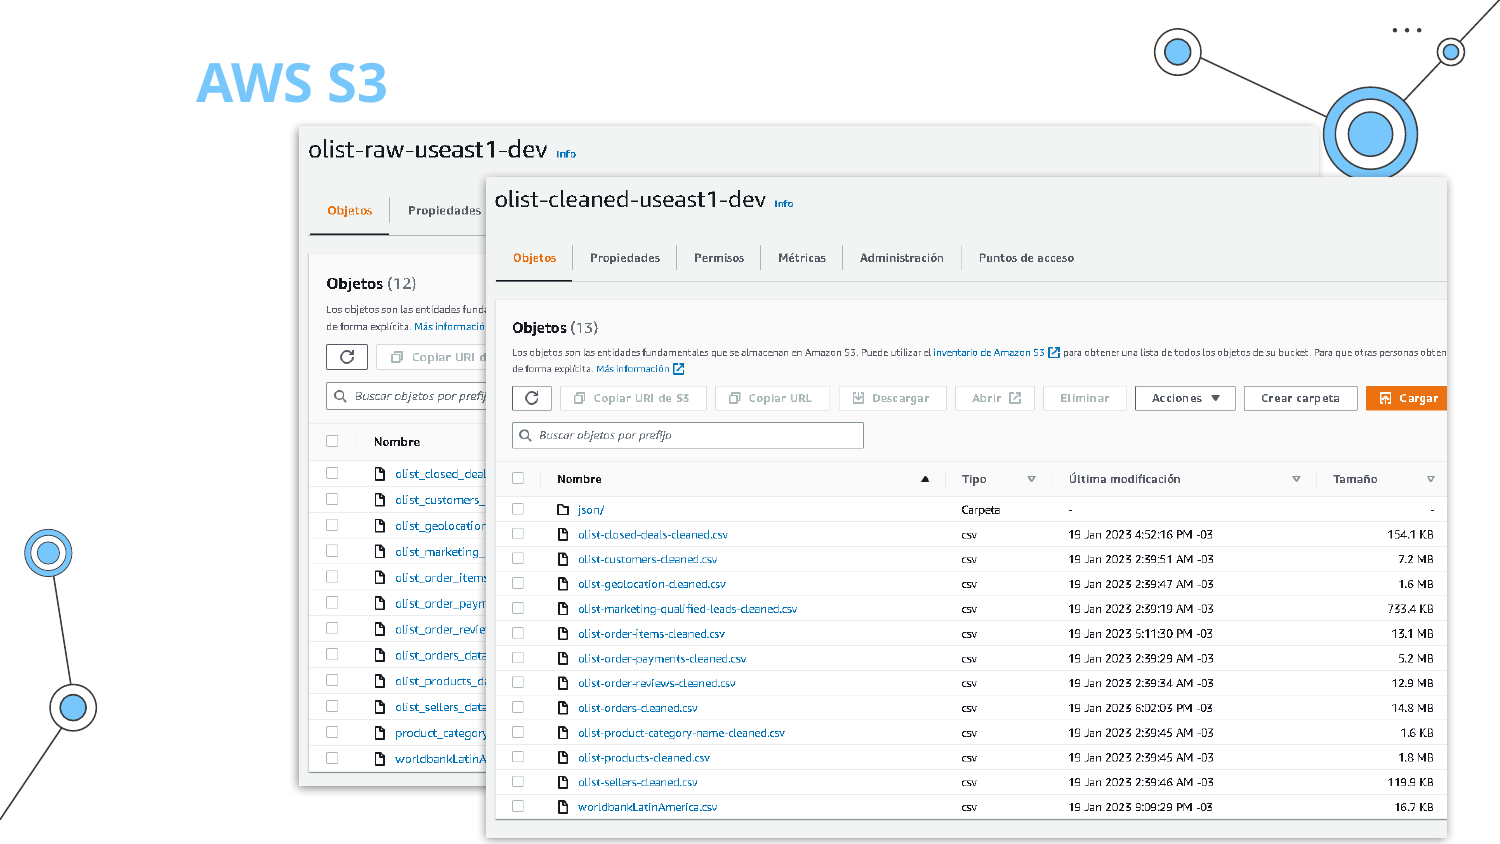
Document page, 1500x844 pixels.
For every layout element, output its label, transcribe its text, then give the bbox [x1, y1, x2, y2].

picture [277, 126, 1448, 838]
subtitle AWS S3 [181, 22, 1201, 140]
